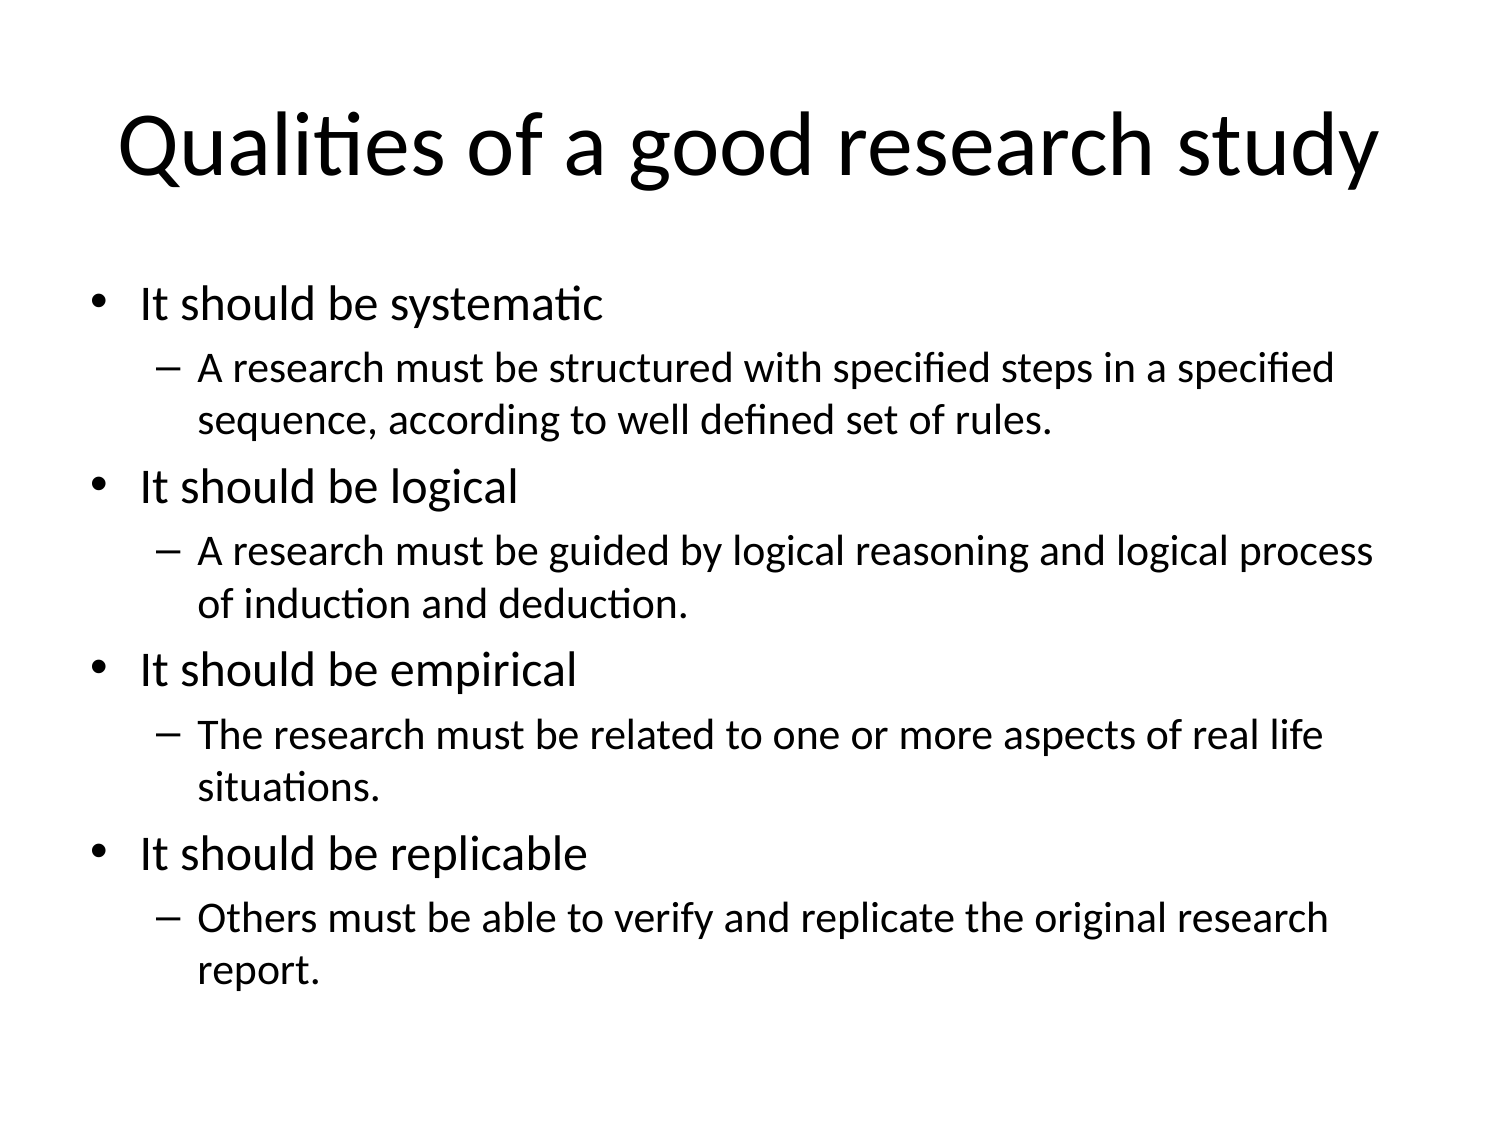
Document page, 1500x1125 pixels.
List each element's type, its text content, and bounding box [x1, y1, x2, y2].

title Qualities of a good research study [75, 45, 1425, 233]
list It should be systematic A research must be structured with specified steps in a specified sequence, according to well defined set of rules. It should be logical A research must be guided by logical reasoning and logical process of induction and deduction. It should be empirical The research must be related to one or more aspects of real life situations. It should be replicable Others must be able to verify and replicate the original research report. [75, 262, 1425, 1005]
